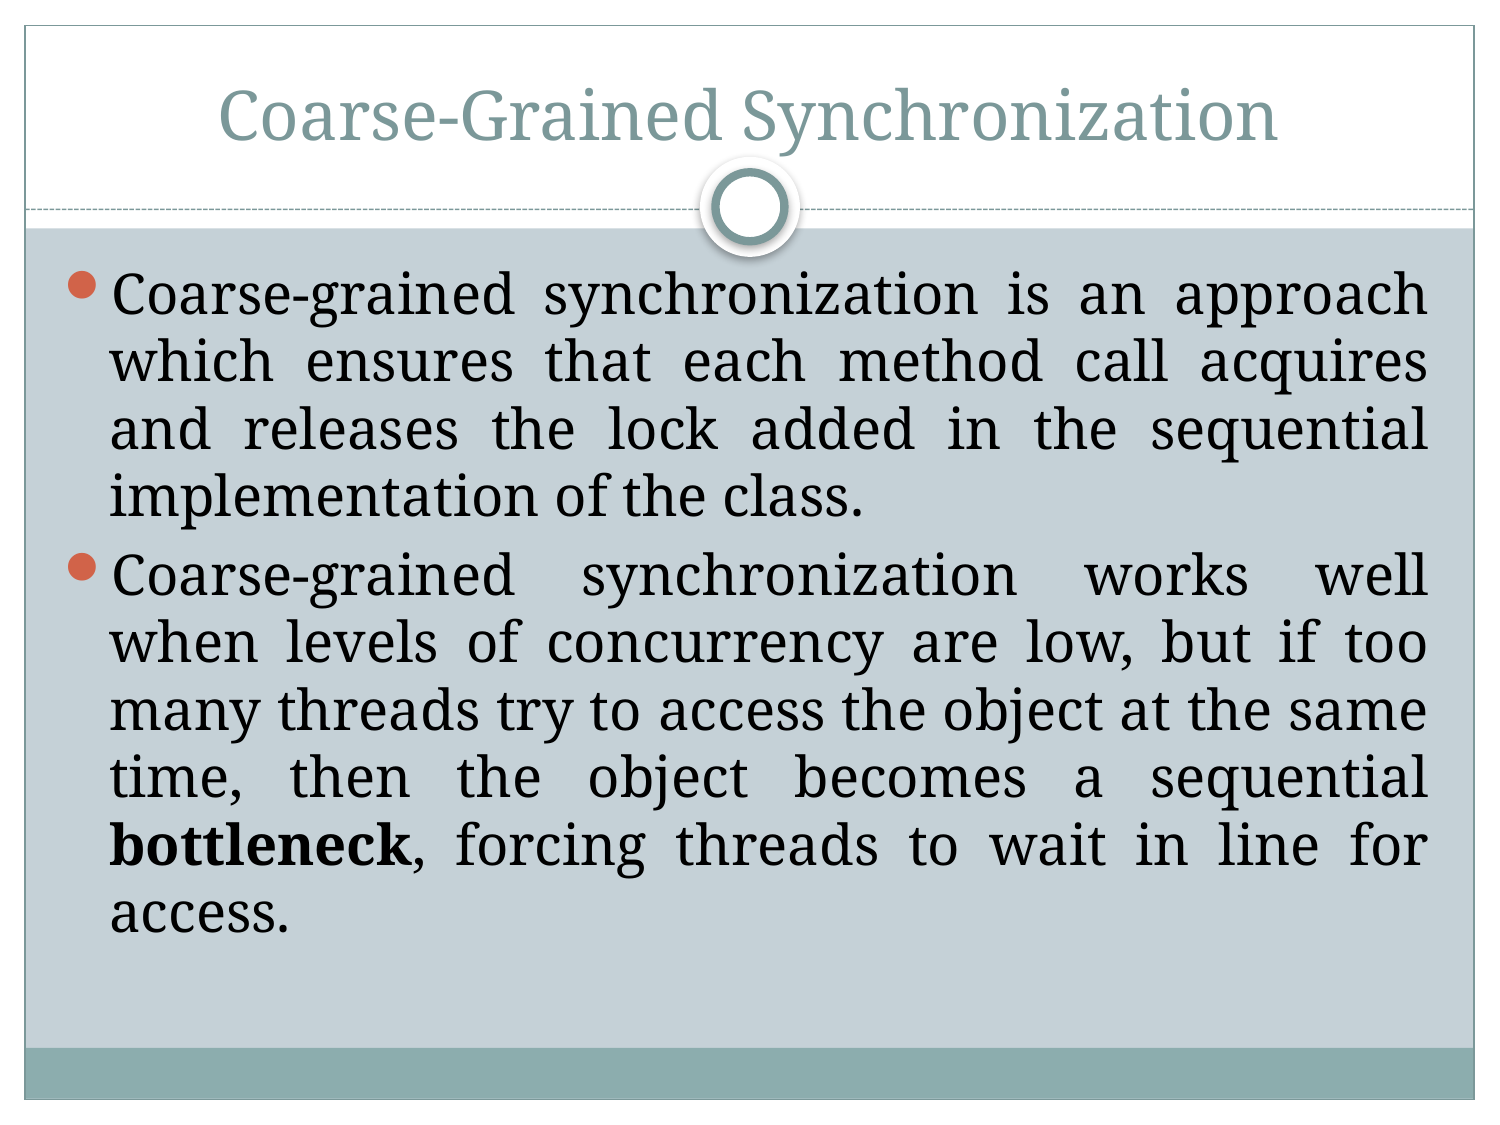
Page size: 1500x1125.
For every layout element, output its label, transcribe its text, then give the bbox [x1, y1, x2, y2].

title Coarse-Grained Synchronization [49, 37, 1450, 162]
list Coarse-grained synchronization is an approach which ensures that each method call acquires and releases the lock added in the sequential implementation of the class. Coarse-grained synchronization works well when levels of concurrency are low, but if too many threads try to access the object at the same time, then the object becomes a sequential bottleneck, forcing threads to wait in line for access. [49, 250, 1445, 1001]
